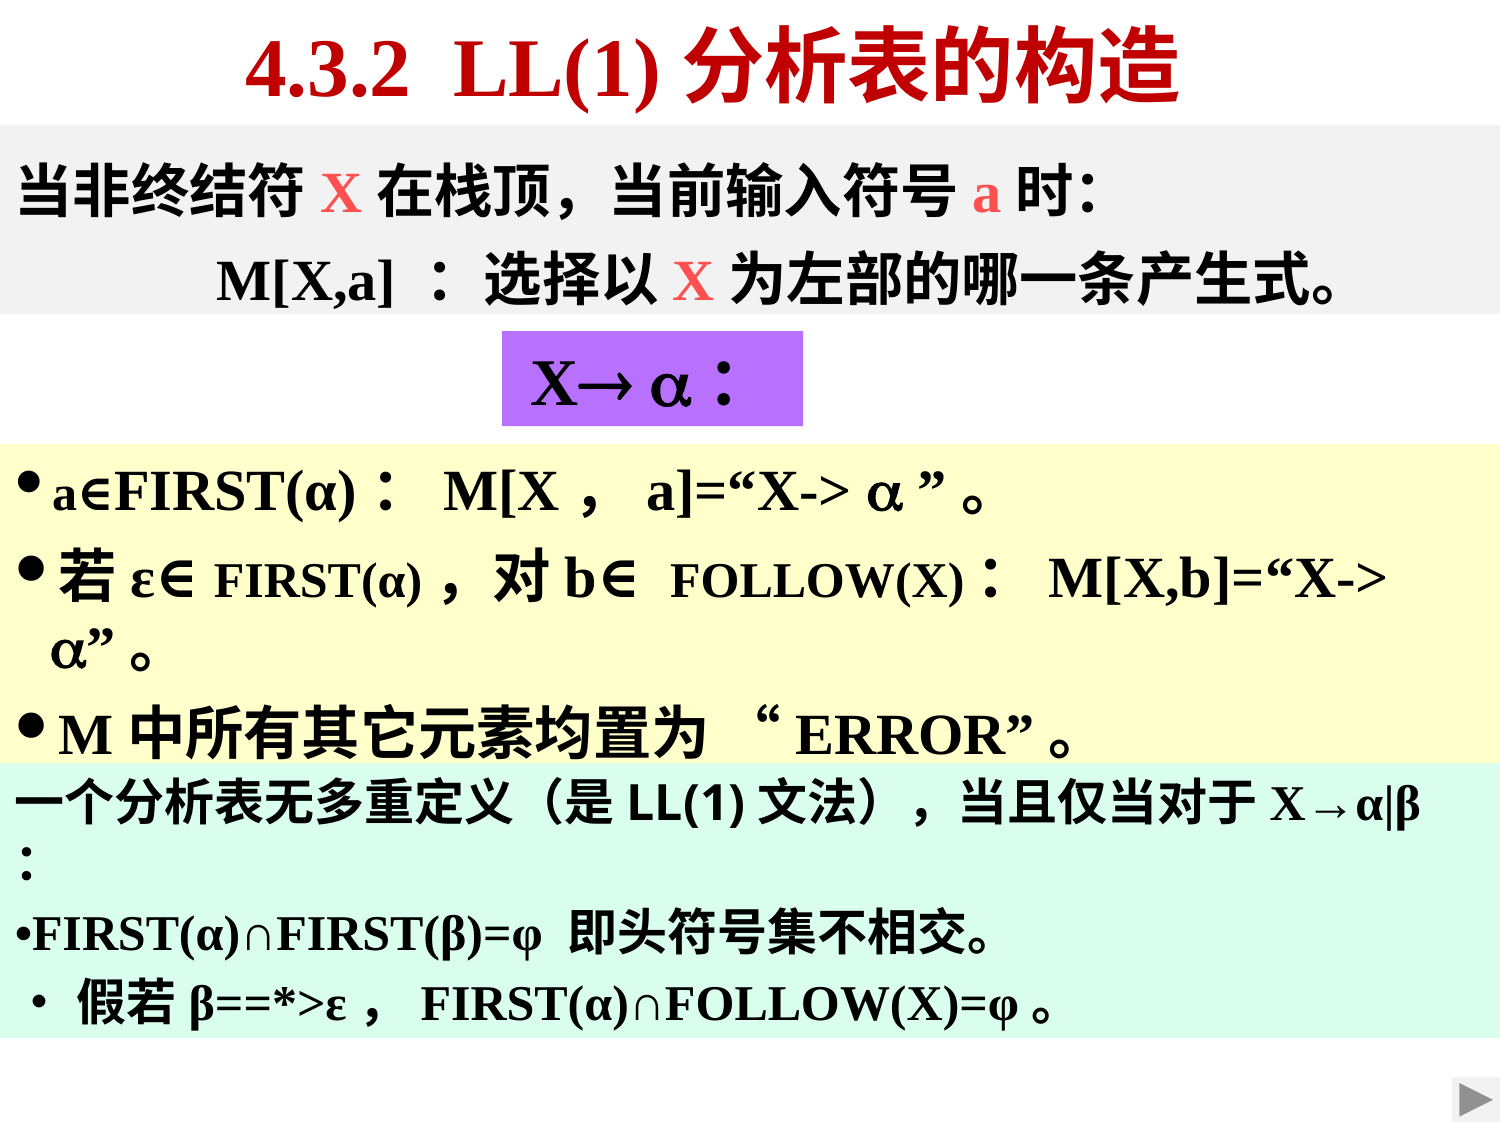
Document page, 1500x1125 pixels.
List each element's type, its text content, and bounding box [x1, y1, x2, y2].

text_box 当非终结符X在栈顶，当前输入符号a时： M[X,a] ：选择以X为左部的哪一条产生式。 [0, 125, 1500, 315]
text_box a∈FIRST(α)：M[X，a]=“X->  ”。 若ε∈FIRST(α)，对b∈ FOLLOW(X)：M[X,b]=“X-> ”。 M中所有其它元素均置为 “ERROR”。 [0, 444, 1500, 763]
text_box [1452, 1077, 1500, 1123]
text_box 4.3.2 LL(1)分析表的构造 [230, 0, 1376, 126]
text_box 一个分析表无多重定义（是LL(1)文法），当且仅当对于X→α|β ： •FIRST(α)∩FIRST(β)=φ 即头符号集不相交。 •假若β==*>ε，FIRST(α)∩FOLLOW(X)=φ。 [0, 763, 1500, 1038]
text_box X ： [502, 331, 804, 427]
